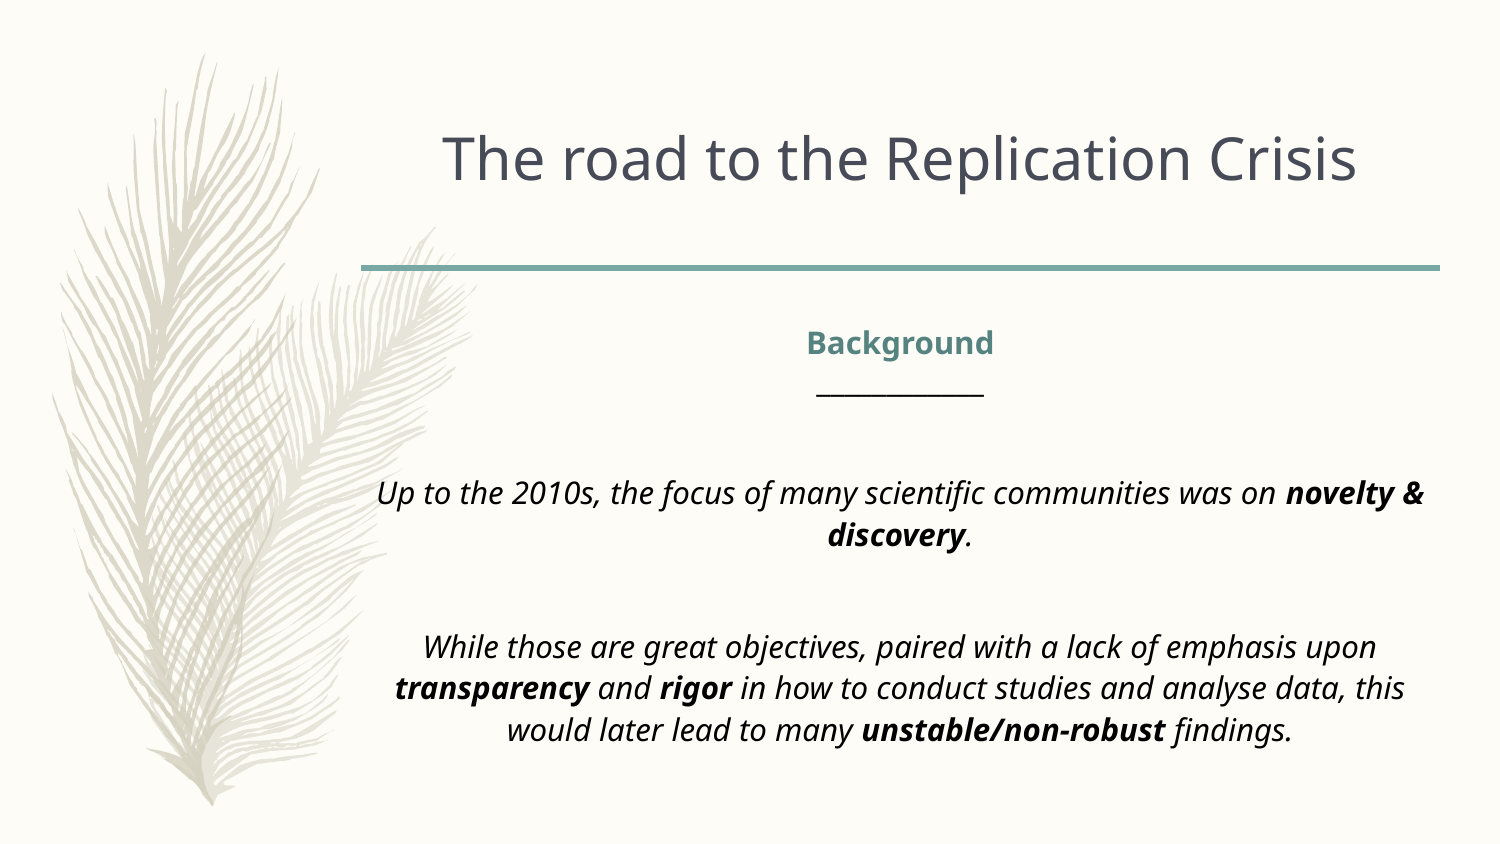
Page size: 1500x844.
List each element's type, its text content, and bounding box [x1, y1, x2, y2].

title The road to the Replication Crisis [360, 118, 1440, 261]
list Background ____________ Up to the 2010s, the focus of many scientific communities was on novelty & discovery. While those are great objectives, paired with a lack of emphasis upon transparency and rigor in how to conduct studies and analyse data, this would later lead to many unstable/non-robust findings. [360, 261, 1440, 799]
